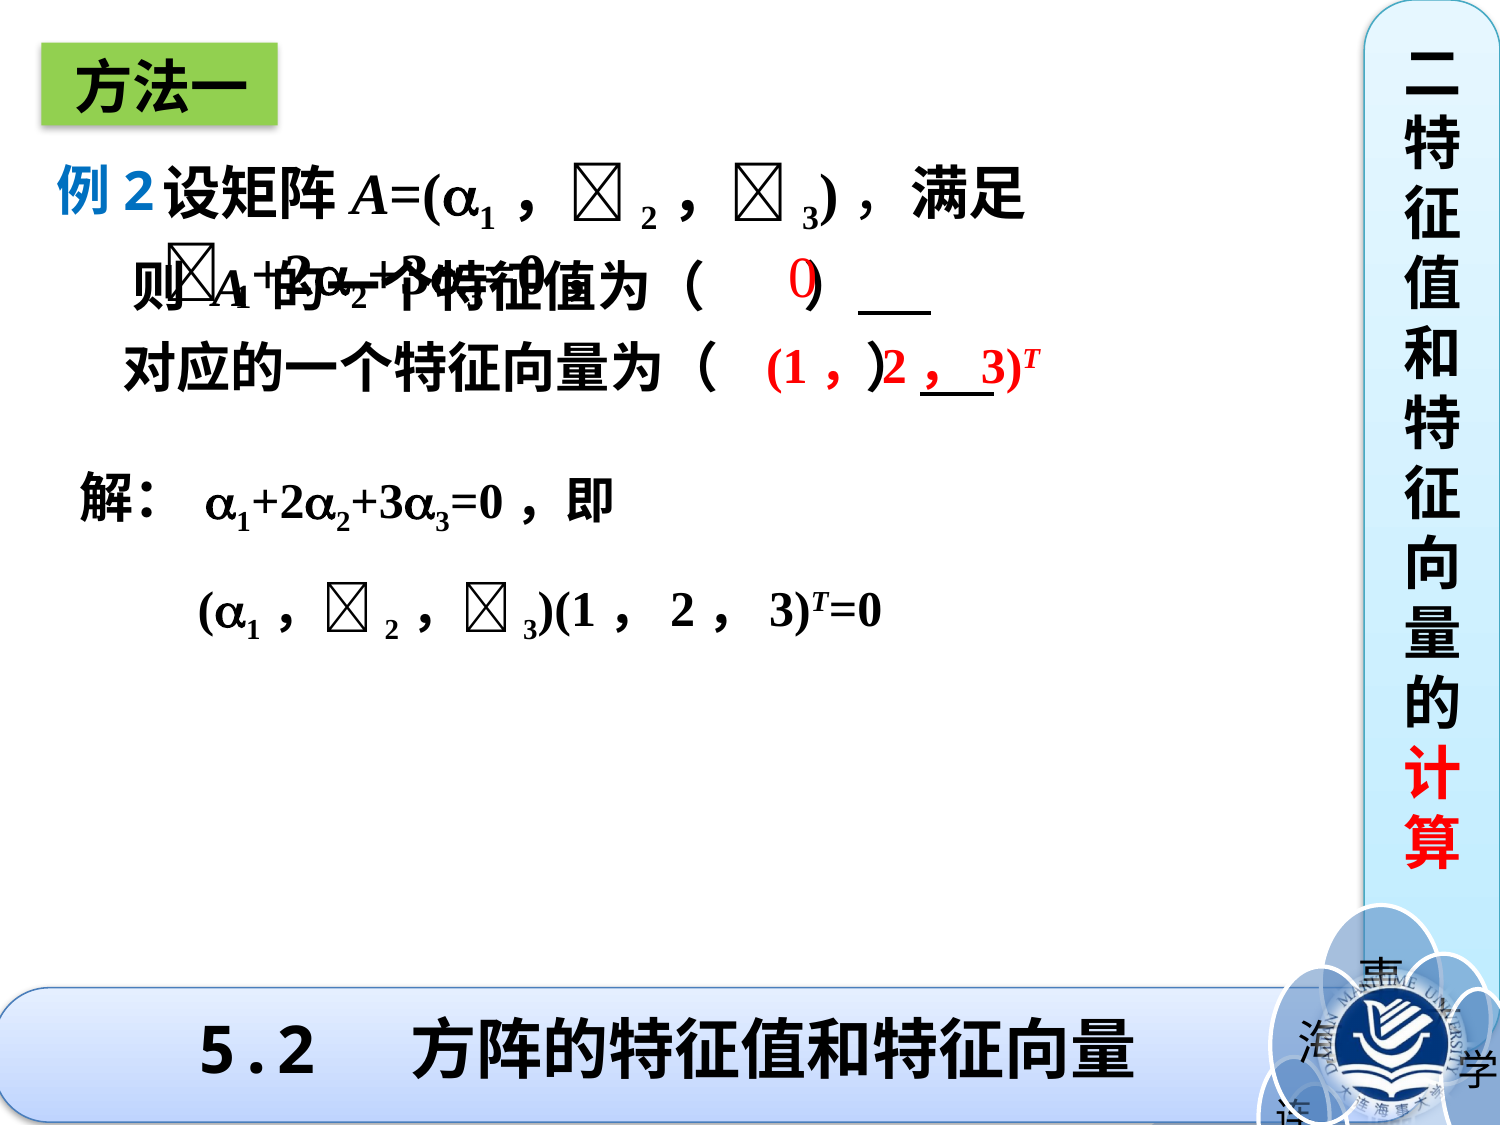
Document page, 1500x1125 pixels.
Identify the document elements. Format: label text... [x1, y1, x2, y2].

text_box 1+22+33=0，即 [190, 461, 1112, 545]
text_box (1，2，3)T [751, 326, 1058, 401]
text_box (1，2，3)(1，2，3)T=0 [183, 569, 928, 653]
title 5.2 方阵的特征值和特征向量 [29, 999, 1305, 1094]
text_box 0 [773, 231, 904, 317]
text_box [39, 41, 280, 127]
text_box 例2 [41, 148, 147, 229]
picture [1310, 960, 1481, 1114]
subtitle 二特征值和特征向量的计算 [1388, 28, 1471, 917]
text_box 则 A 的一个特征值为（ ） [100, 245, 975, 325]
text_box 对应的一个特征向量为（ ） [89, 326, 1331, 406]
text_box 设矩阵A=(1，2，3)，满足1+22+33=0， [147, 148, 1376, 324]
text_box 解： [64, 456, 207, 536]
text_box 方法一 [59, 42, 265, 128]
